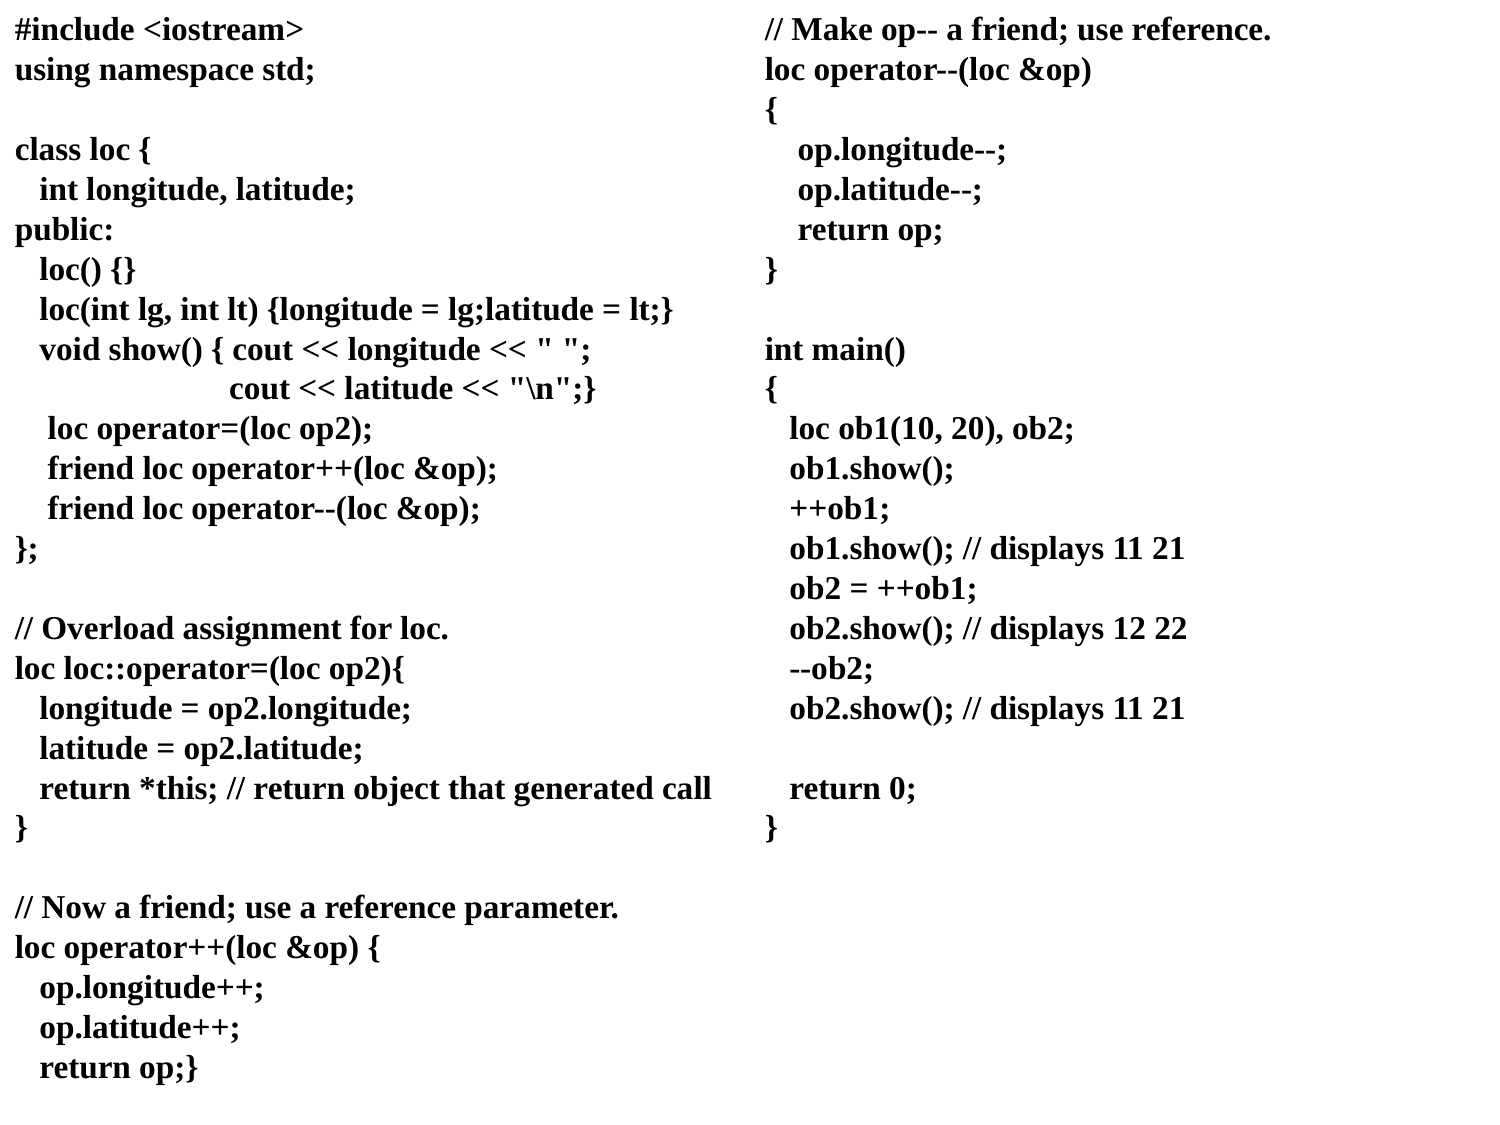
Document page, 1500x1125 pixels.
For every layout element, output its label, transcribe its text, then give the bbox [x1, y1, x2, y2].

text_box // Make op-- a friend; use reference. loc operator--(loc &op) { op.longitude--; op.latitude--; return op; } int main() { loc ob1(10, 20), ob2; ob1.show(); ++ob1; ob1.show(); // displays 11 21 ob2 = ++ob1; ob2.show(); // displays 12 22 --ob2; ob2.show(); // displays 11 21 return 0; } [749, 0, 1500, 853]
text_box #include <iostream> using namespace std; class loc { int longitude, latitude; public: loc() {} loc(int lg, int lt) {longitude = lg;latitude = lt;} void show() { cout << longitude << " "; cout << latitude << "\n";} loc operator=(loc op2); friend loc operator++(loc &op); friend loc operator--(loc &op); }; // Overload assignment for loc. loc loc::operator=(loc op2){ longitude = op2.longitude; latitude = op2.latitude; return *this; // return object that generated call } // Now a friend; use a reference parameter. loc operator++(loc &op) { op.longitude++; op.latitude++; return op;} [0, 0, 813, 1093]
